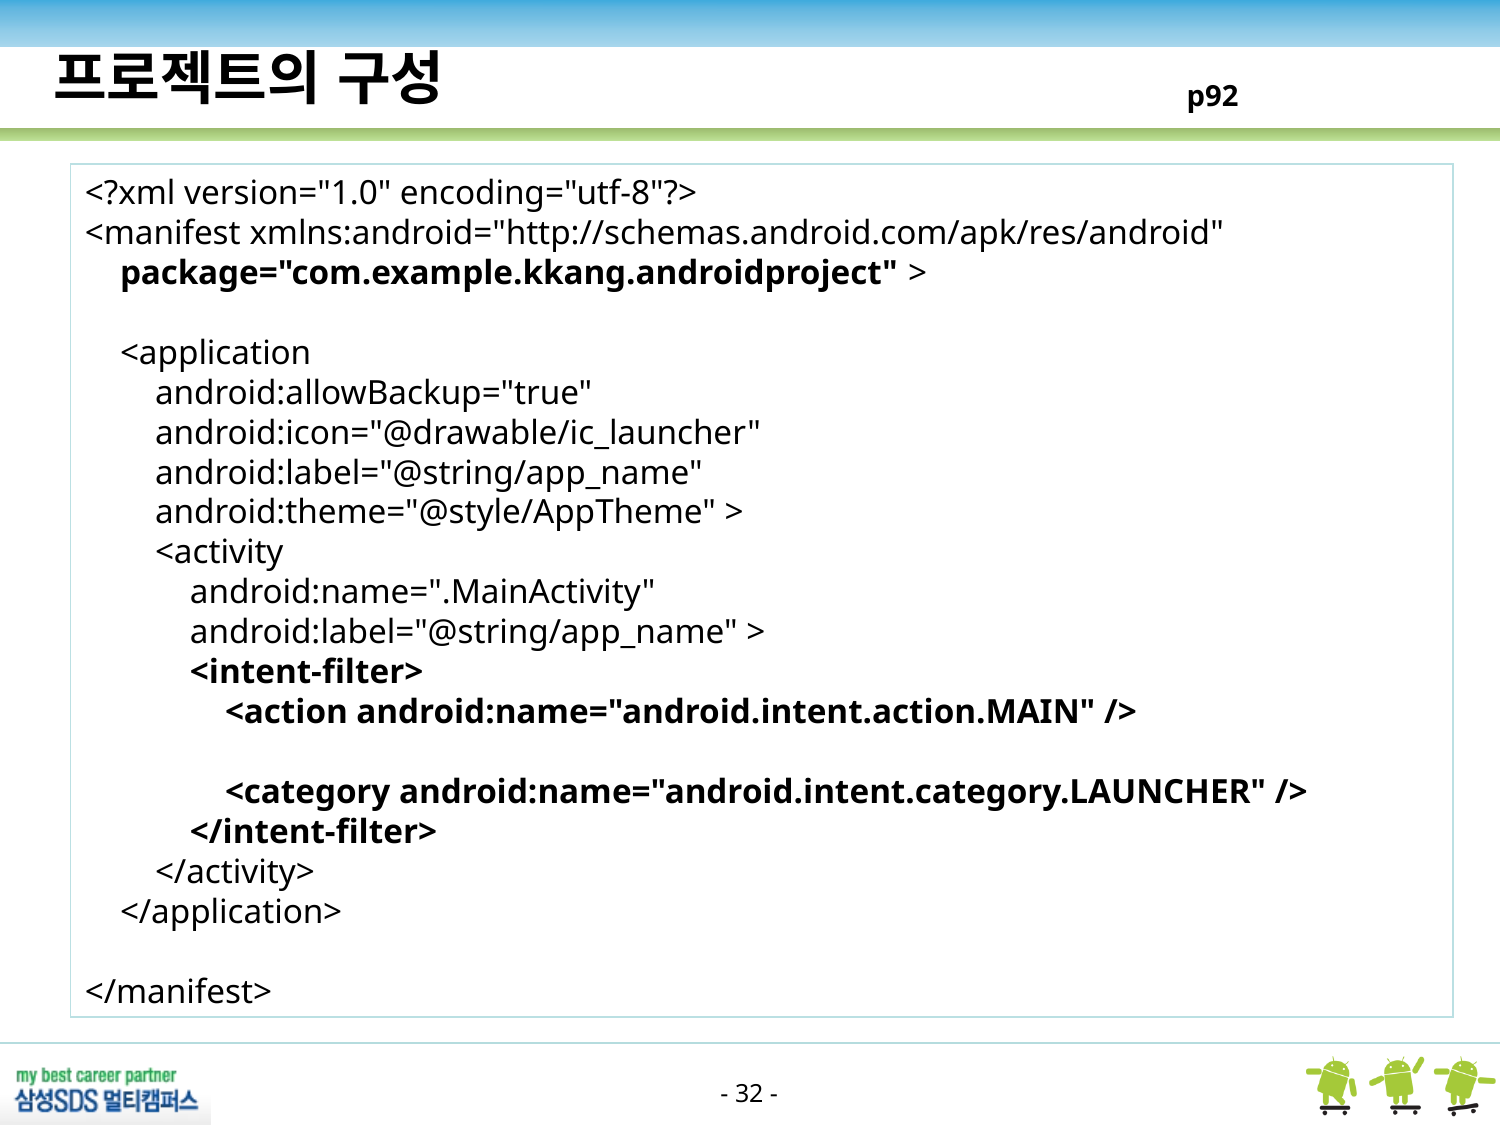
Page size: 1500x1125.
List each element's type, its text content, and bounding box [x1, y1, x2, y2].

picture [0, 1060, 211, 1125]
text_box p92 [1171, 70, 1500, 120]
picture [0, 0, 1500, 47]
text_box <?xml version="1.0" encoding="utf-8"?> <manifest xmlns:android="http://schemas.android.com/apk/res/android" package="com.example.kkang.androidproject" > <application android:allowBackup="true" android:icon="@drawable/ic_launcher" android:label="@string/app_name" android:theme="@style/AppTheme" > <activity android:name=".MainActivity" android:label="@string/app_name" > <intent-filter> <action android:name="android.intent.action.MAIN" /> <category android:name="android.intent.category.LAUNCHER" /> </intent-filter> </activity> </application> </manifest> [70, 163, 1454, 1018]
slide_number - 32 - [574, 1070, 925, 1125]
picture [1300, 1048, 1500, 1125]
text_box 프로젝트의 구성 [53, 42, 971, 111]
